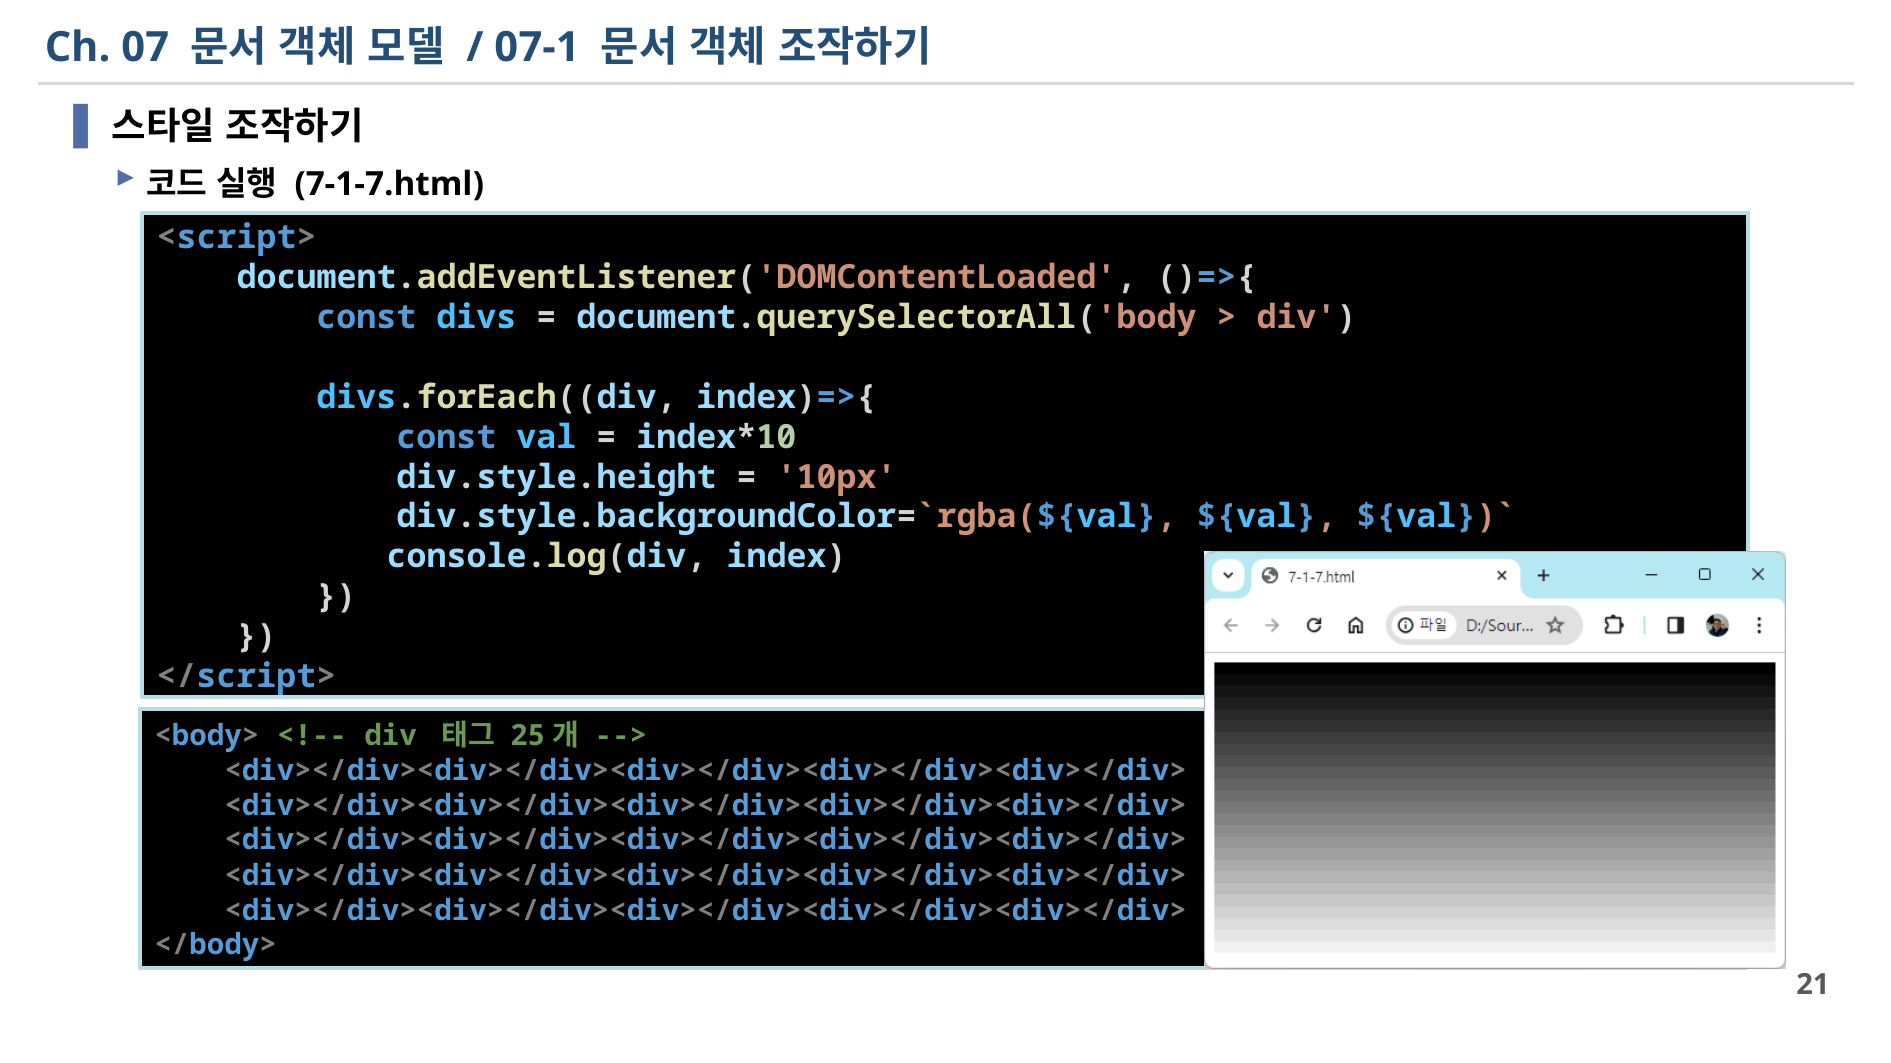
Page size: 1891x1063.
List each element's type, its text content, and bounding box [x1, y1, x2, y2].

text_box <body> <!-- div 태그 25개 --> <div></div><div></div><div></div><div></div><div></div> <div></div><div></div><div></div><div></div><div></div> <div></div><div></div><div></div><div></div><div></div> <div></div><div></div><div></div><div></div><div></div> <div></div><div></div><div></div><div></div><div></div> </body> [138, 707, 1199, 970]
picture [1204, 551, 1786, 969]
title Ch. 07 문서 객체 모델 / 07-1 문서 객체 조작하기 [29, 11, 1809, 78]
list 스타일 조작하기 코드 실행 (7-1-7.html) [43, 94, 1845, 382]
text_box <script> document.addEventListener('DOMContentLoaded', ()=>{ const divs = document.querySelectorAll('body > div') divs.forEach((div, index)=>{ const val = index*10 div.style.height = '10px' div.style.backgroundColor=`rgba(${val}, ${val}, ${val})` console.log(div, index) }) }) </script> [140, 211, 1750, 699]
slide_number 21 [1703, 956, 1845, 1014]
